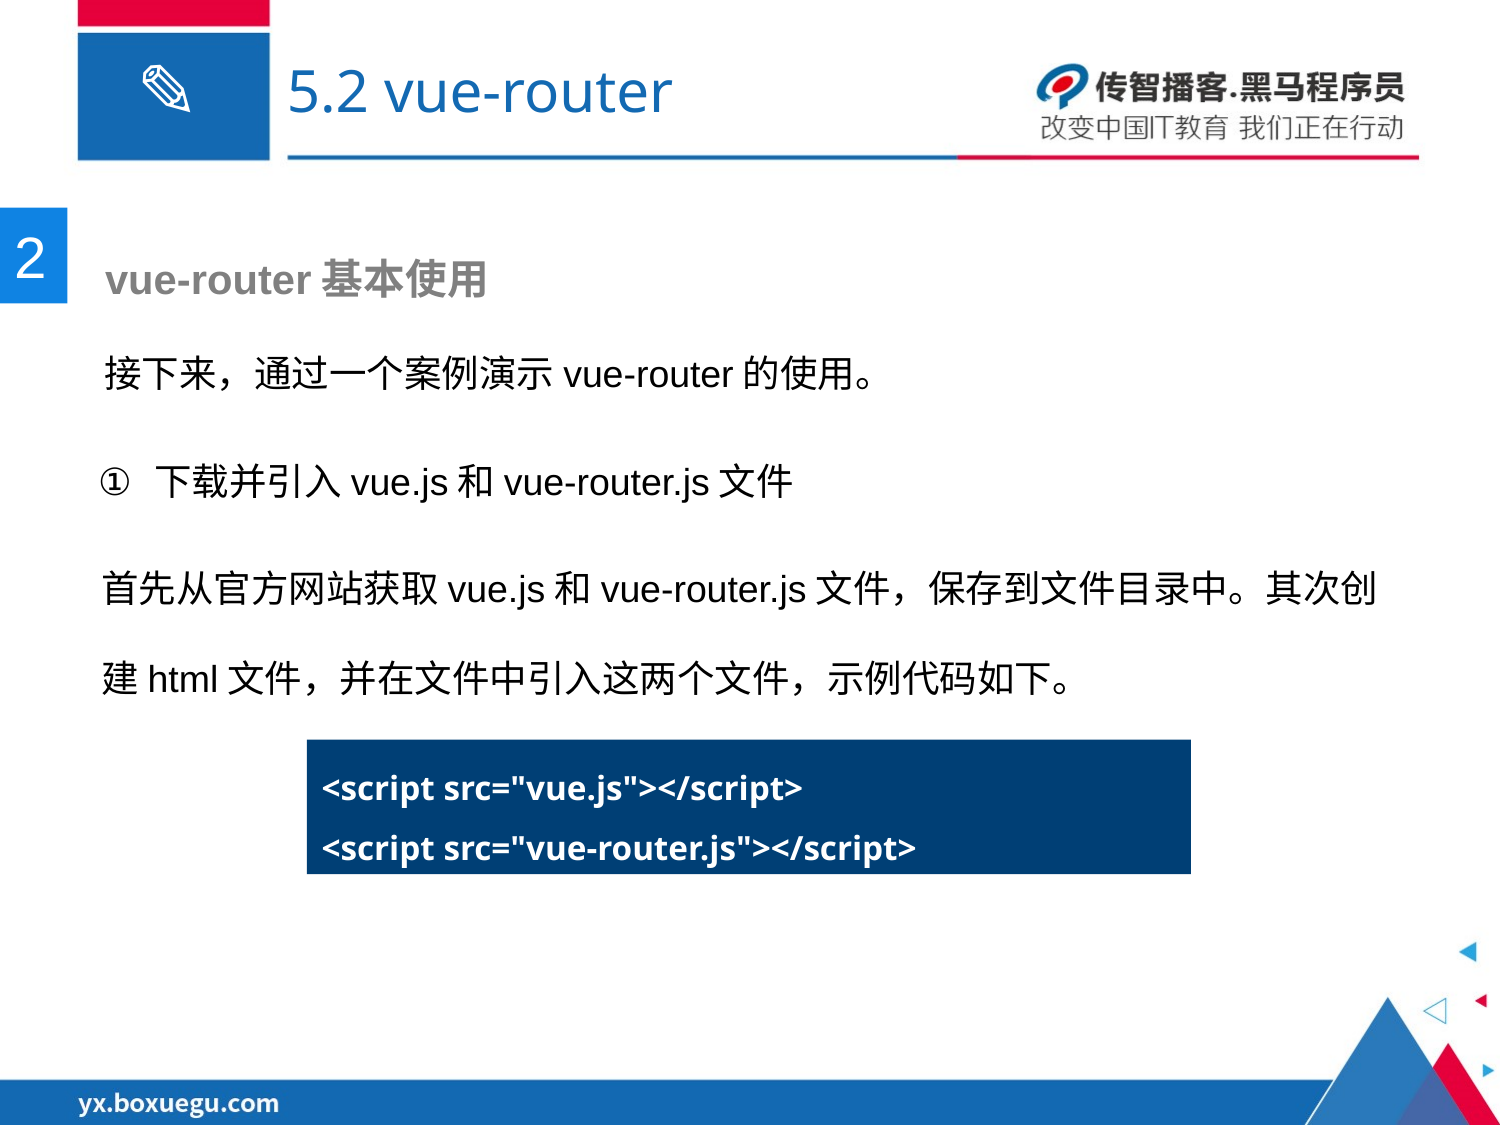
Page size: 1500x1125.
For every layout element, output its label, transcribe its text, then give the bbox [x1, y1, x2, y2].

text_box 首先从官方网站获取vue.js和vue-router.js文件，保存到文件目录中。其次创建html文件，并在文件中引入这两个文件，示例代码如下。 [86, 512, 1410, 708]
text_box 下载并引入vue.js和vue-router.js文件 [83, 405, 1407, 511]
picture [0, 0, 1500, 1125]
text_box <script src="vue.js"></script> <script src="vue-router.js"></script> [306, 739, 1191, 875]
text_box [0, 207, 844, 311]
text_box 接下来，通过一个案例演示vue-router的使用。 [89, 297, 1450, 403]
title 5.2 vue-router [271, 25, 1046, 153]
